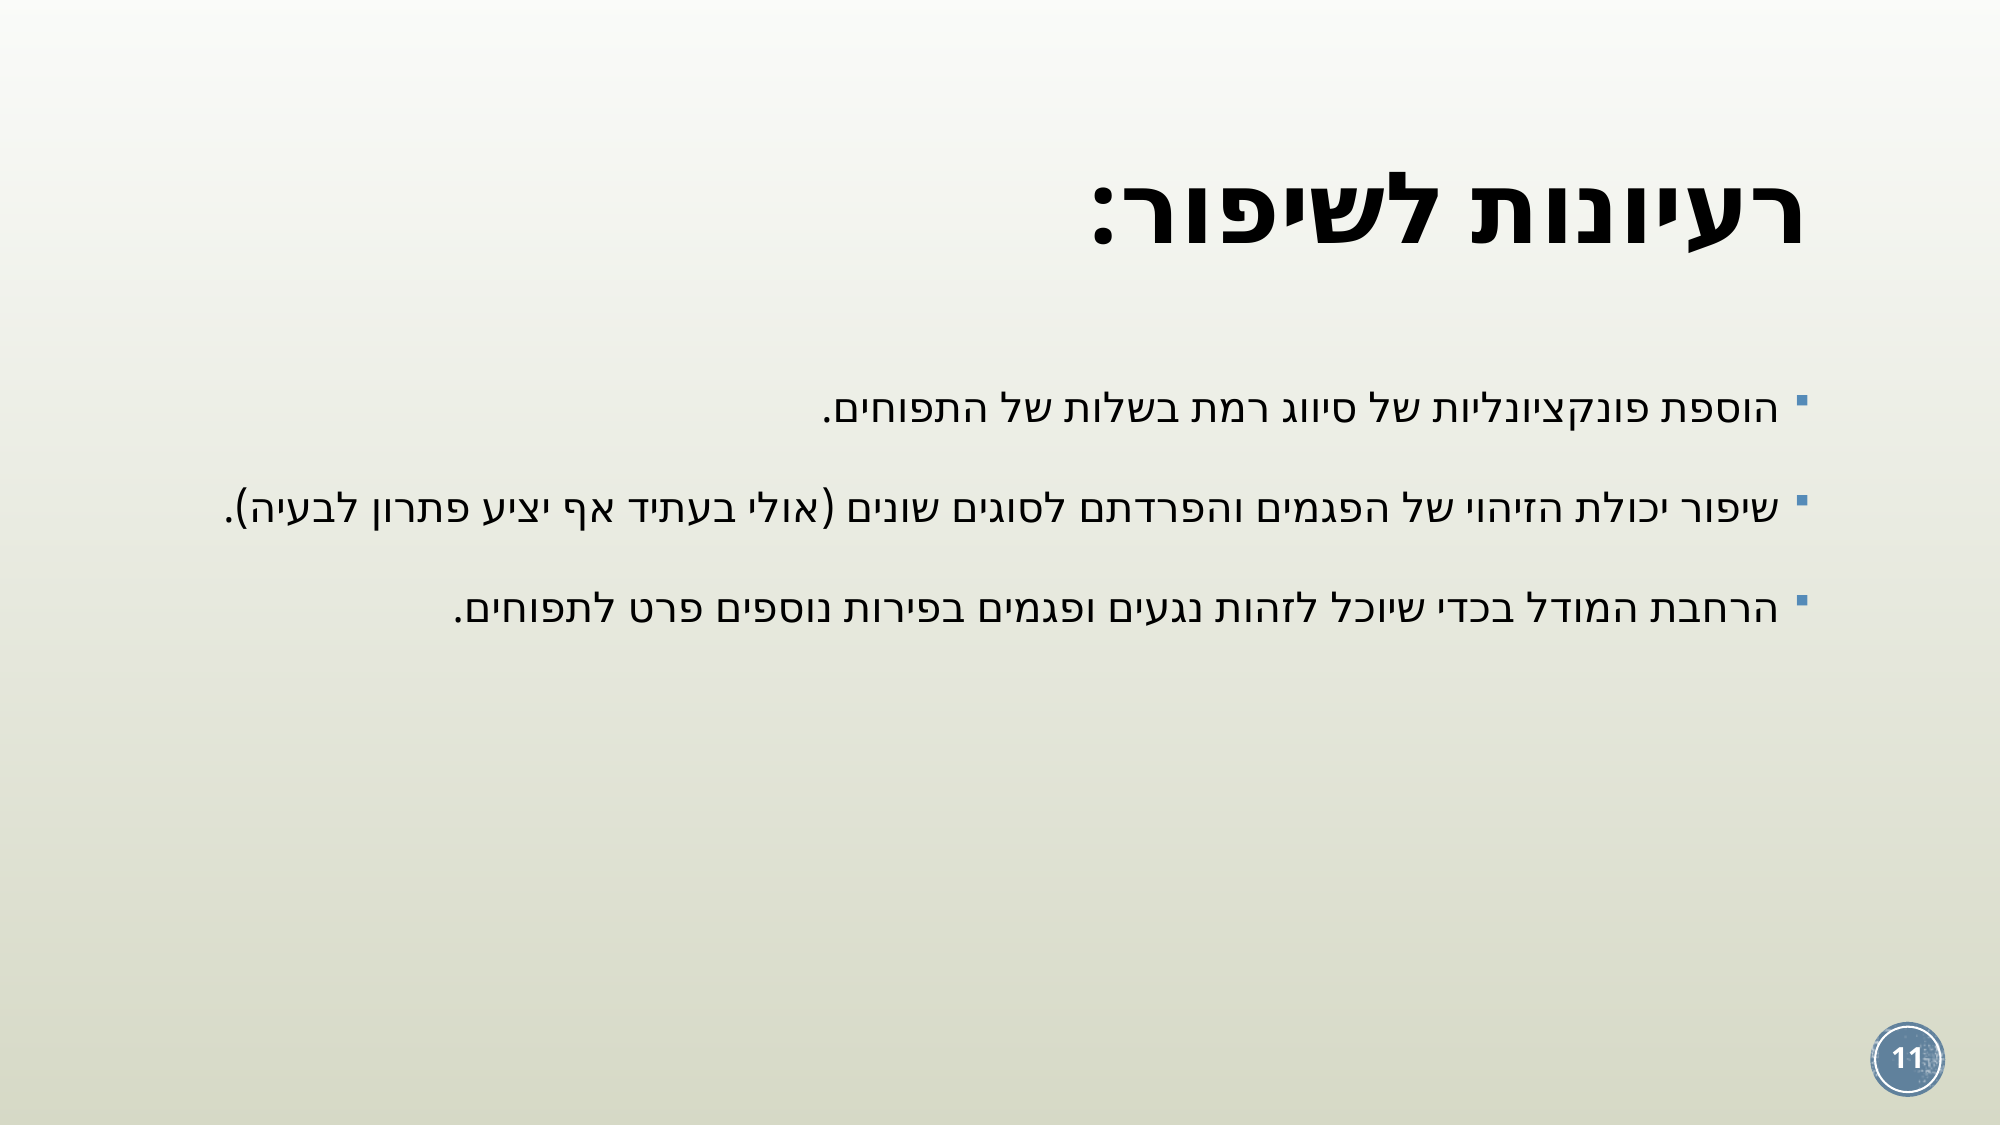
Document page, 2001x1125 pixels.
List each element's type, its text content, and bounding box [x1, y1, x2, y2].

slide_number 11 [1855, 1028, 1961, 1089]
list הוספת פונקציונליות של סיווג רמת בשלות של התפוחים. שיפור יכולת הזיהוי של הפגמים והפרדתם לסוגים שונים (אולי בעתיד אף יציע פתרון לבעיה). הרחבת המודל בכדי שיוכל לזהות נגעים ופגמים בפירות נוספים פרט לתפוחים. [175, 348, 1826, 1013]
title רעיונות לשיפור: [175, 79, 1826, 344]
